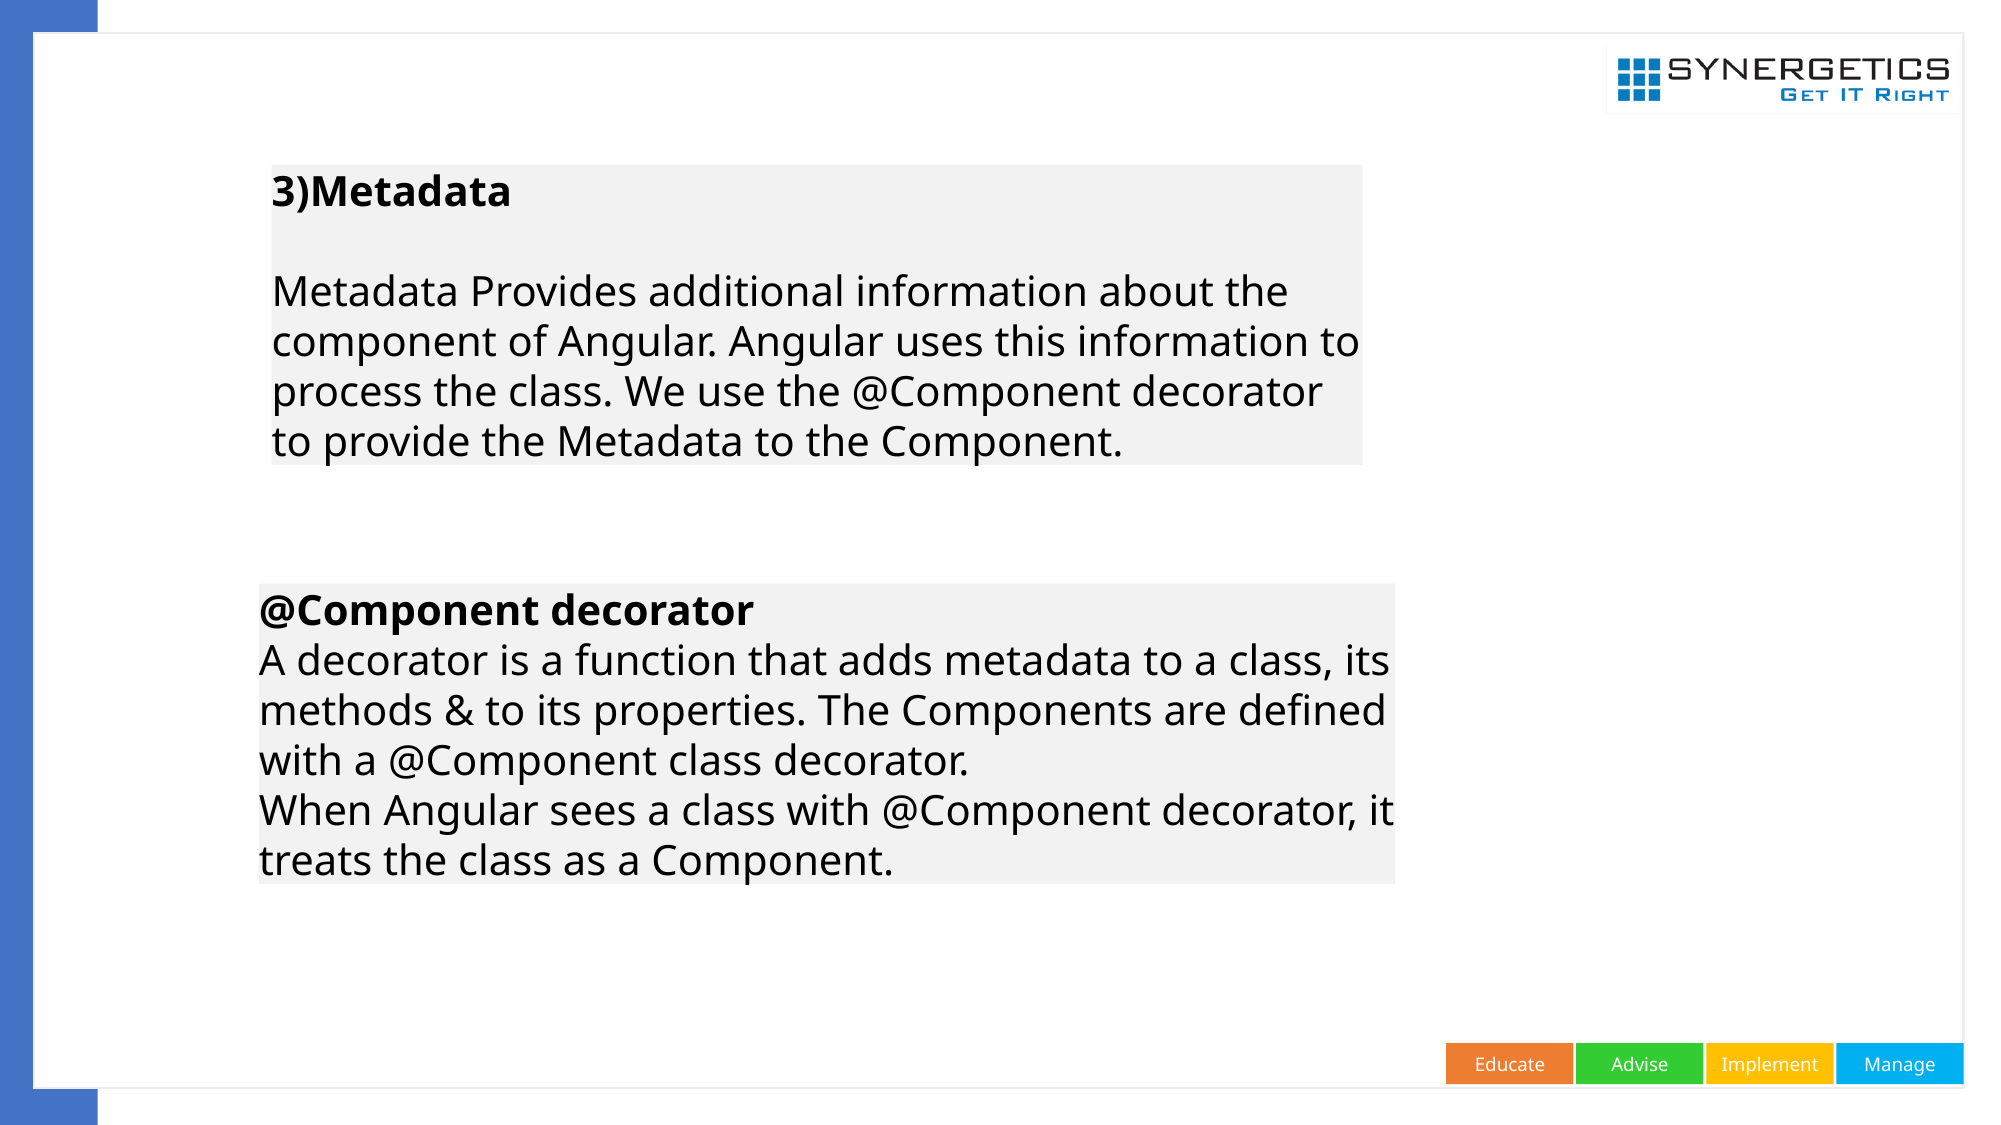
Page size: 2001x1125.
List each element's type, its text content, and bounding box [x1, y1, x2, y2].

picture [1606, 45, 1960, 114]
text_box 3)Metadata Metadata Provides additional information about the component of Angular. Angular uses this information to process the class. We use the @Component decorator to provide the Metadata to the Component. [271, 164, 1363, 465]
text_box @Component decorator A decorator is a function that adds metadata to a class, its methods & to its properties. The Components are defined with a @Component class decorator. When Angular sees a class with @Component decorator, it treats the class as a Component. [258, 583, 1396, 884]
